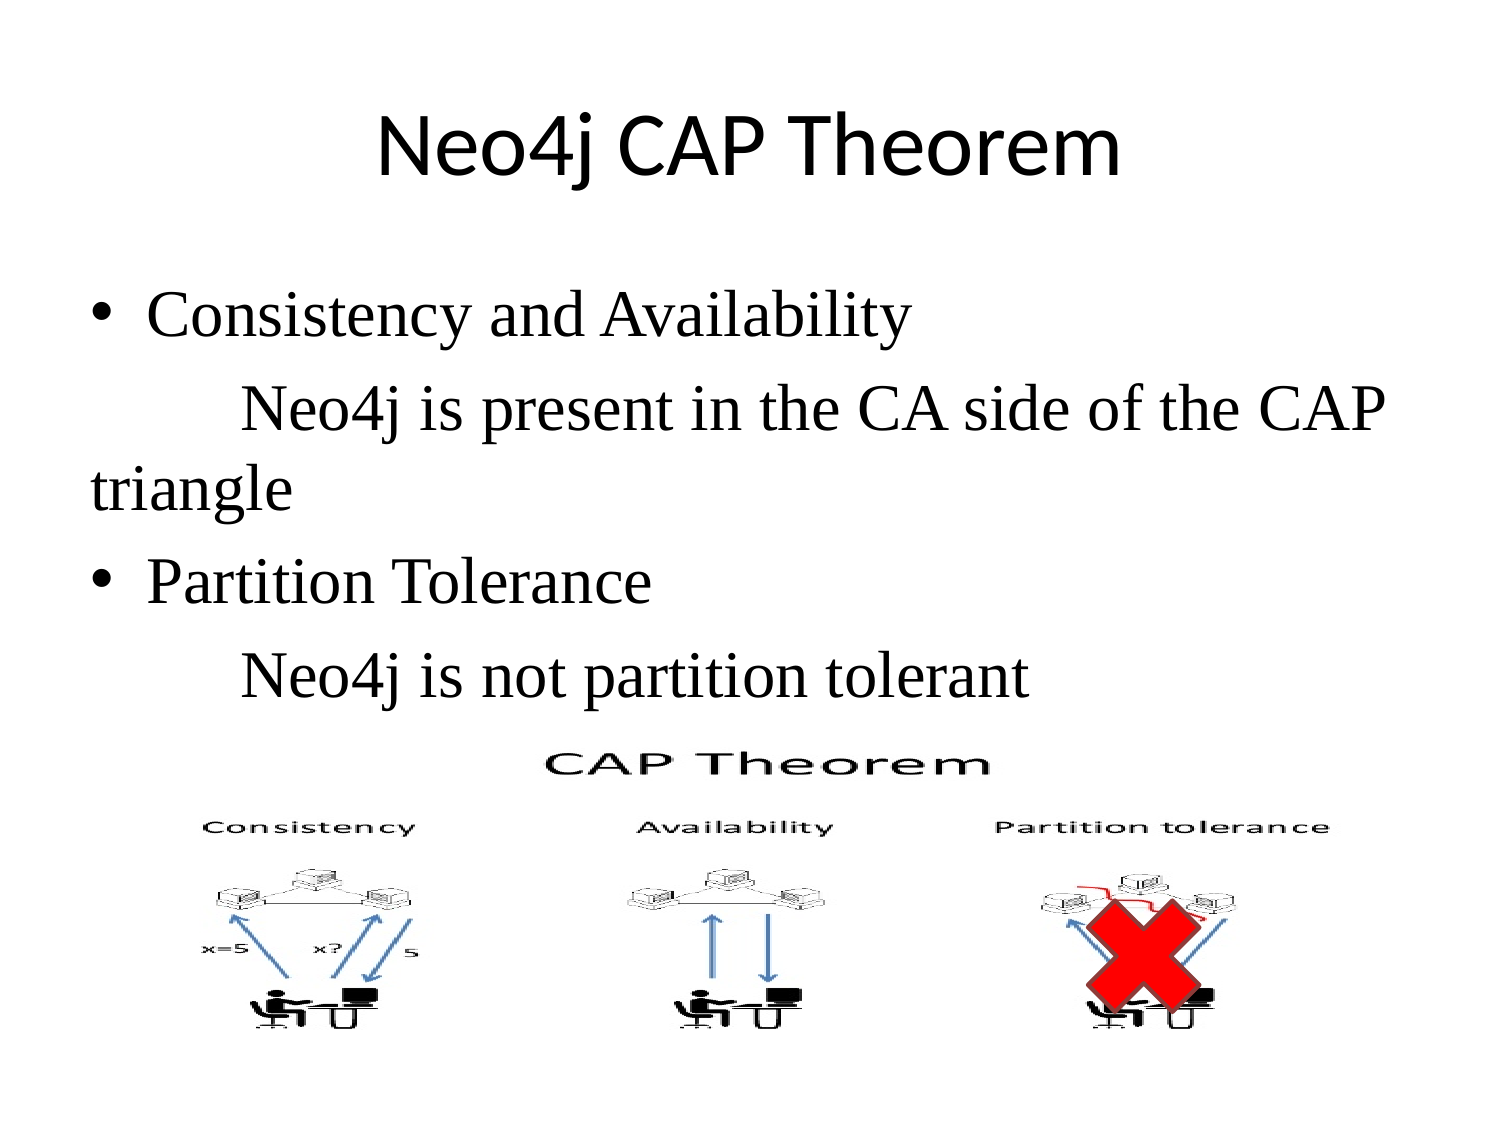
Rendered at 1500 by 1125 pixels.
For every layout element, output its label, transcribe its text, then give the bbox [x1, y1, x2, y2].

list Consistency and Availability Neo4j is present in the CA side of the CAP triangle Partition Tolerance Neo4j is not partition tolerant [75, 262, 1425, 1005]
picture [99, 712, 1438, 1125]
title Neo4j CAP Theorem [75, 45, 1425, 233]
